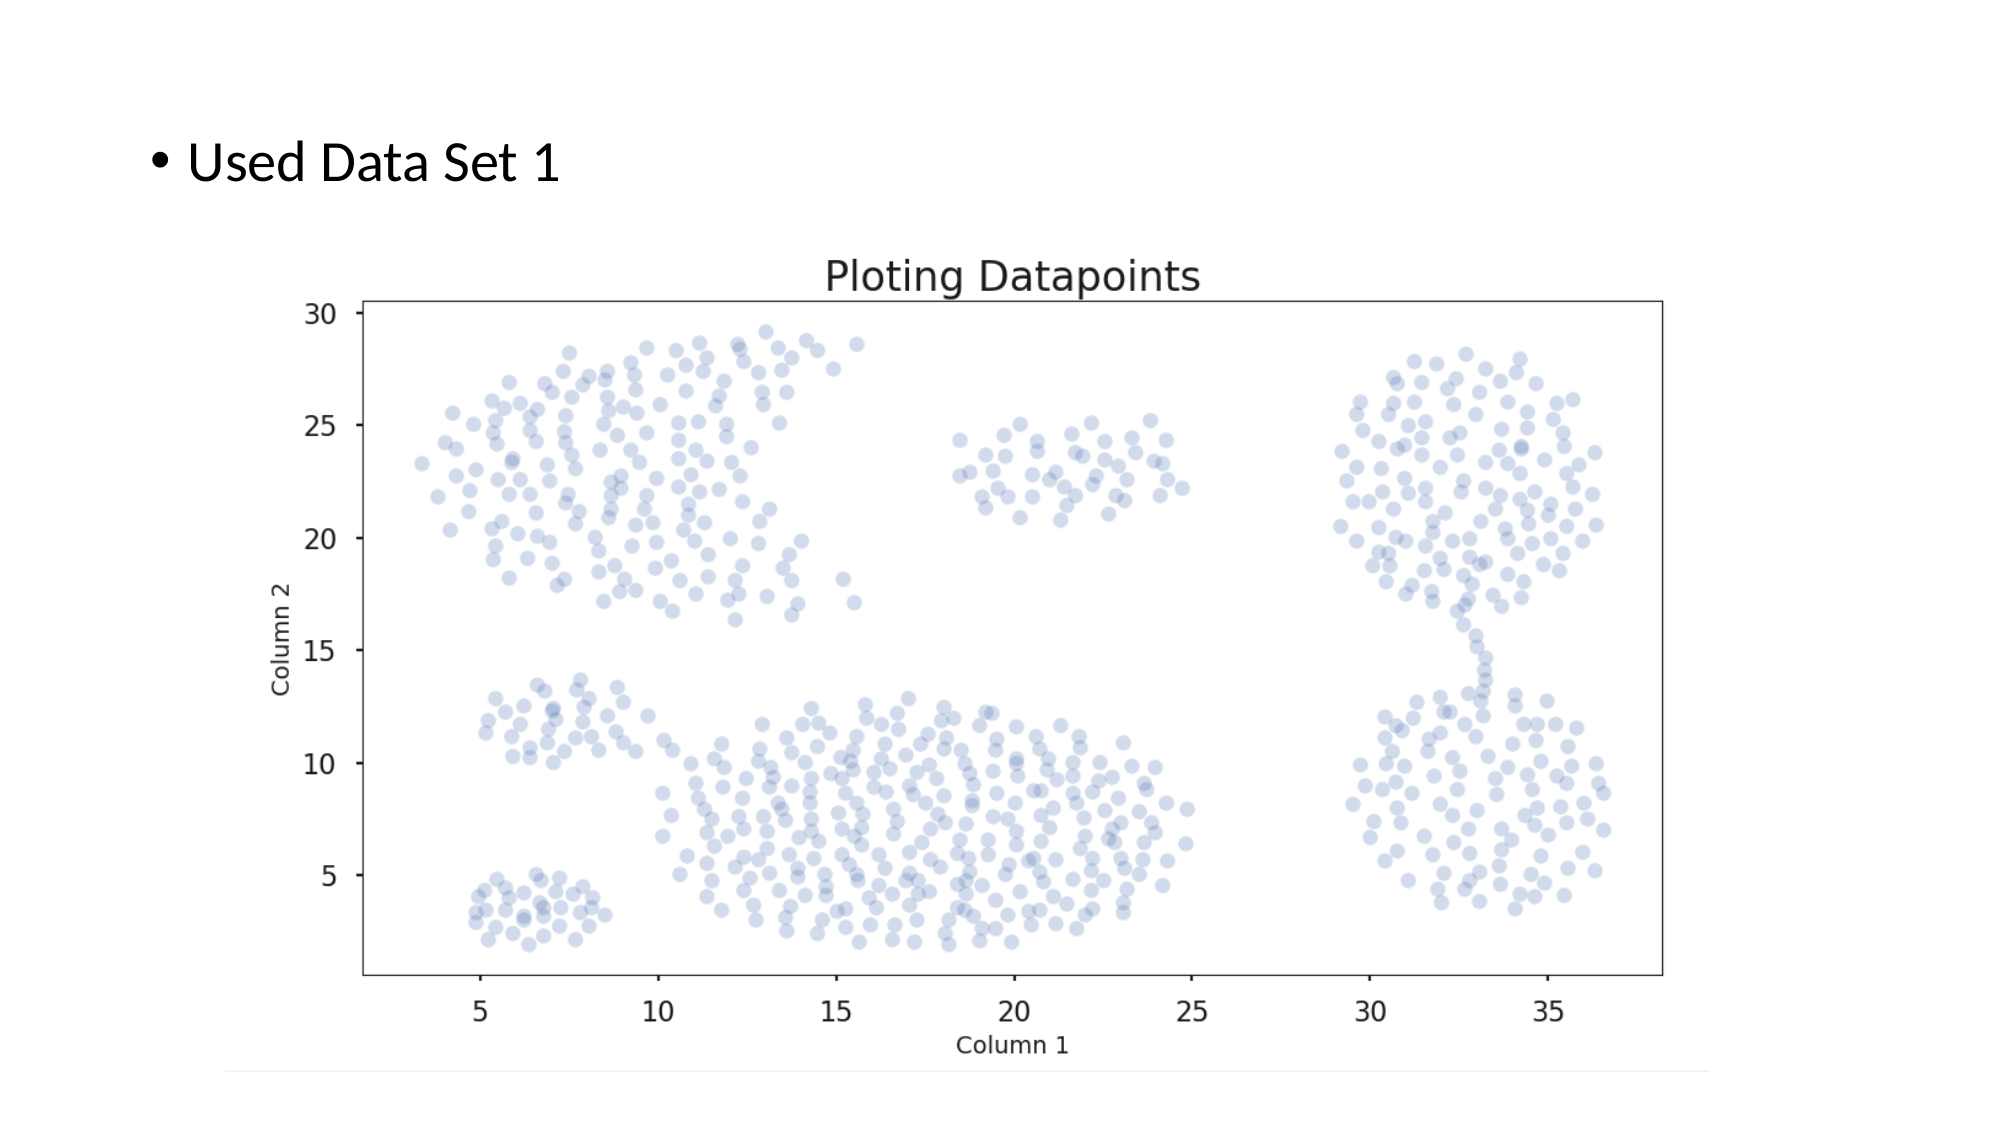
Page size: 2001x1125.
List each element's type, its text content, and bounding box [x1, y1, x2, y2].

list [224, 227, 1710, 1072]
text_box Used Data Set 1 [135, 123, 1861, 838]
